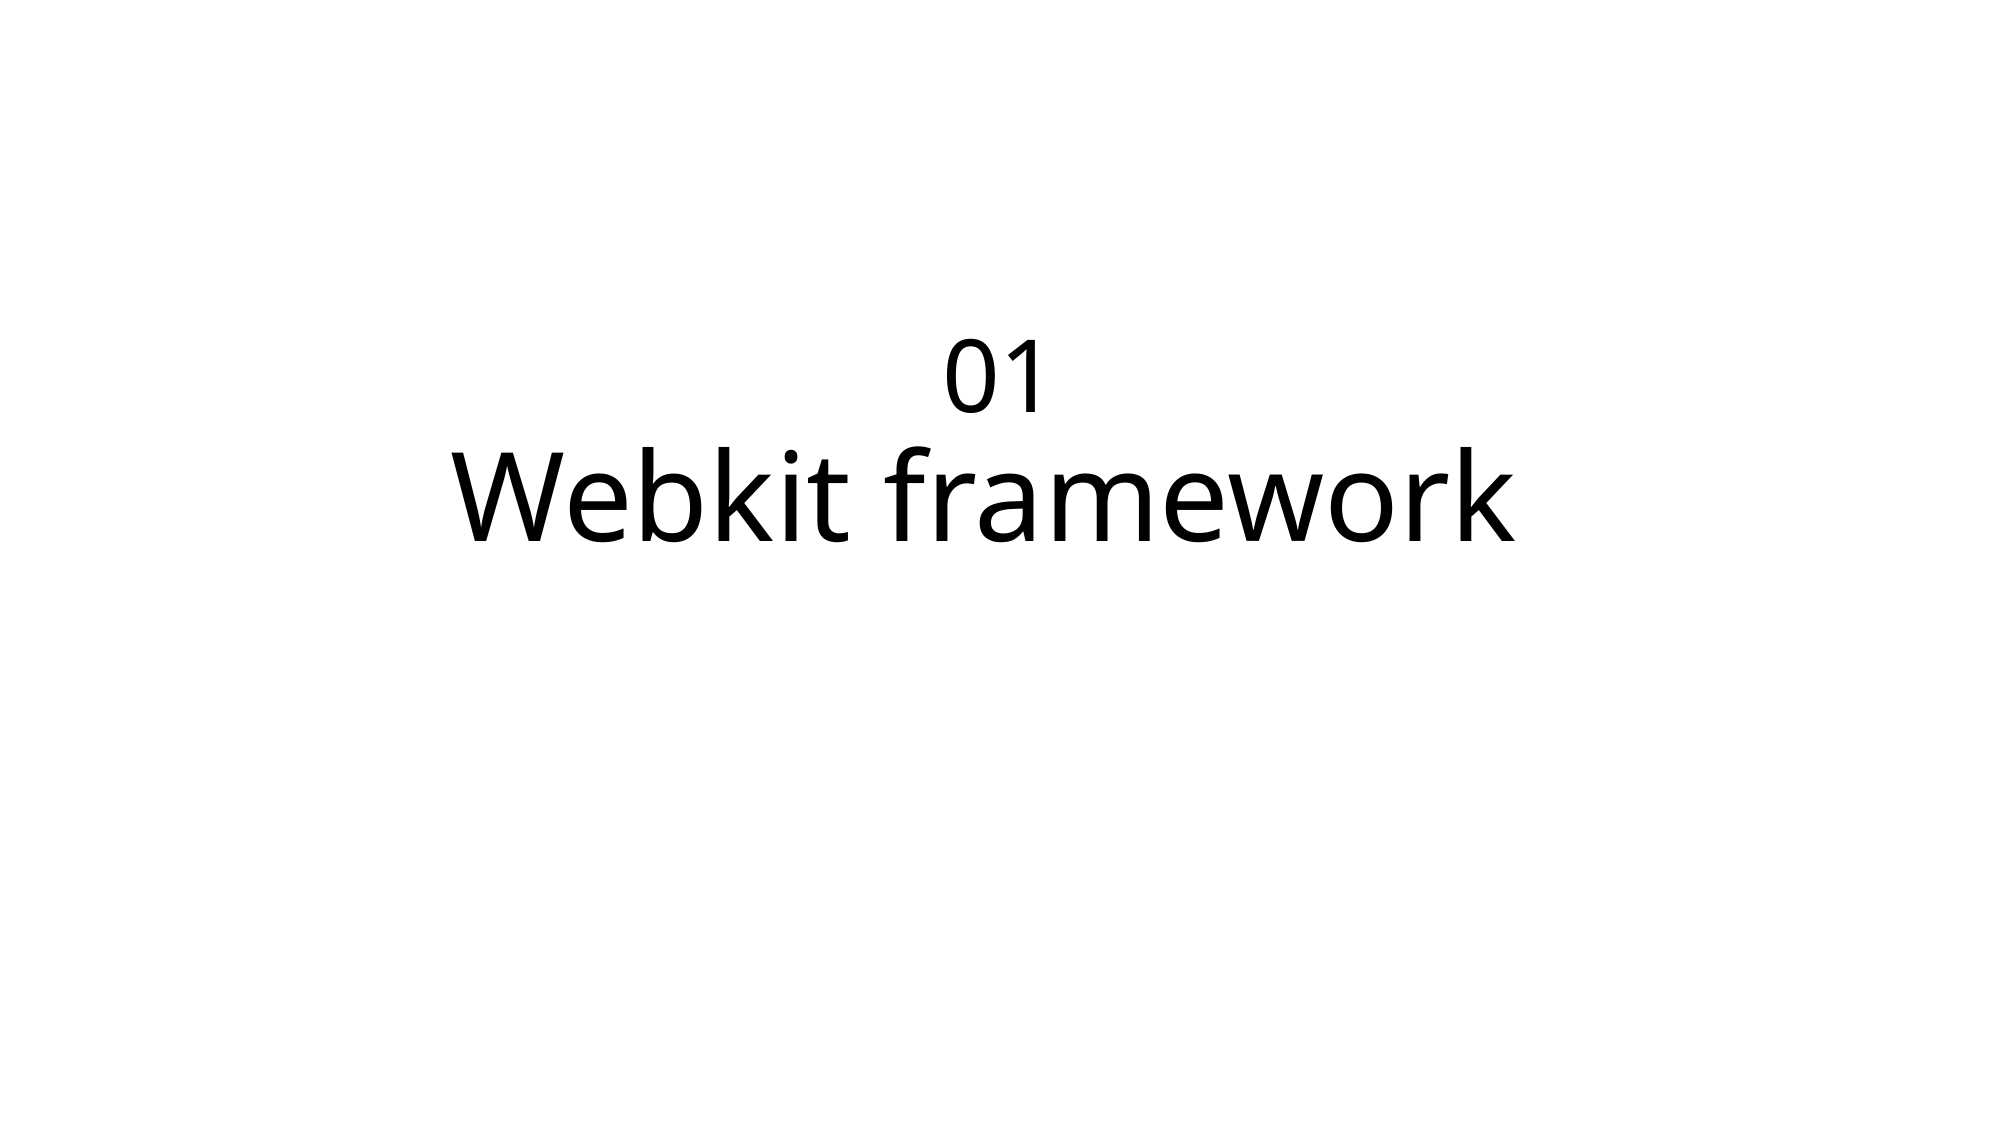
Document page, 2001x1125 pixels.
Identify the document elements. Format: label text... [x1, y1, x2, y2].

title 01 Webkit framework [249, 184, 1750, 576]
